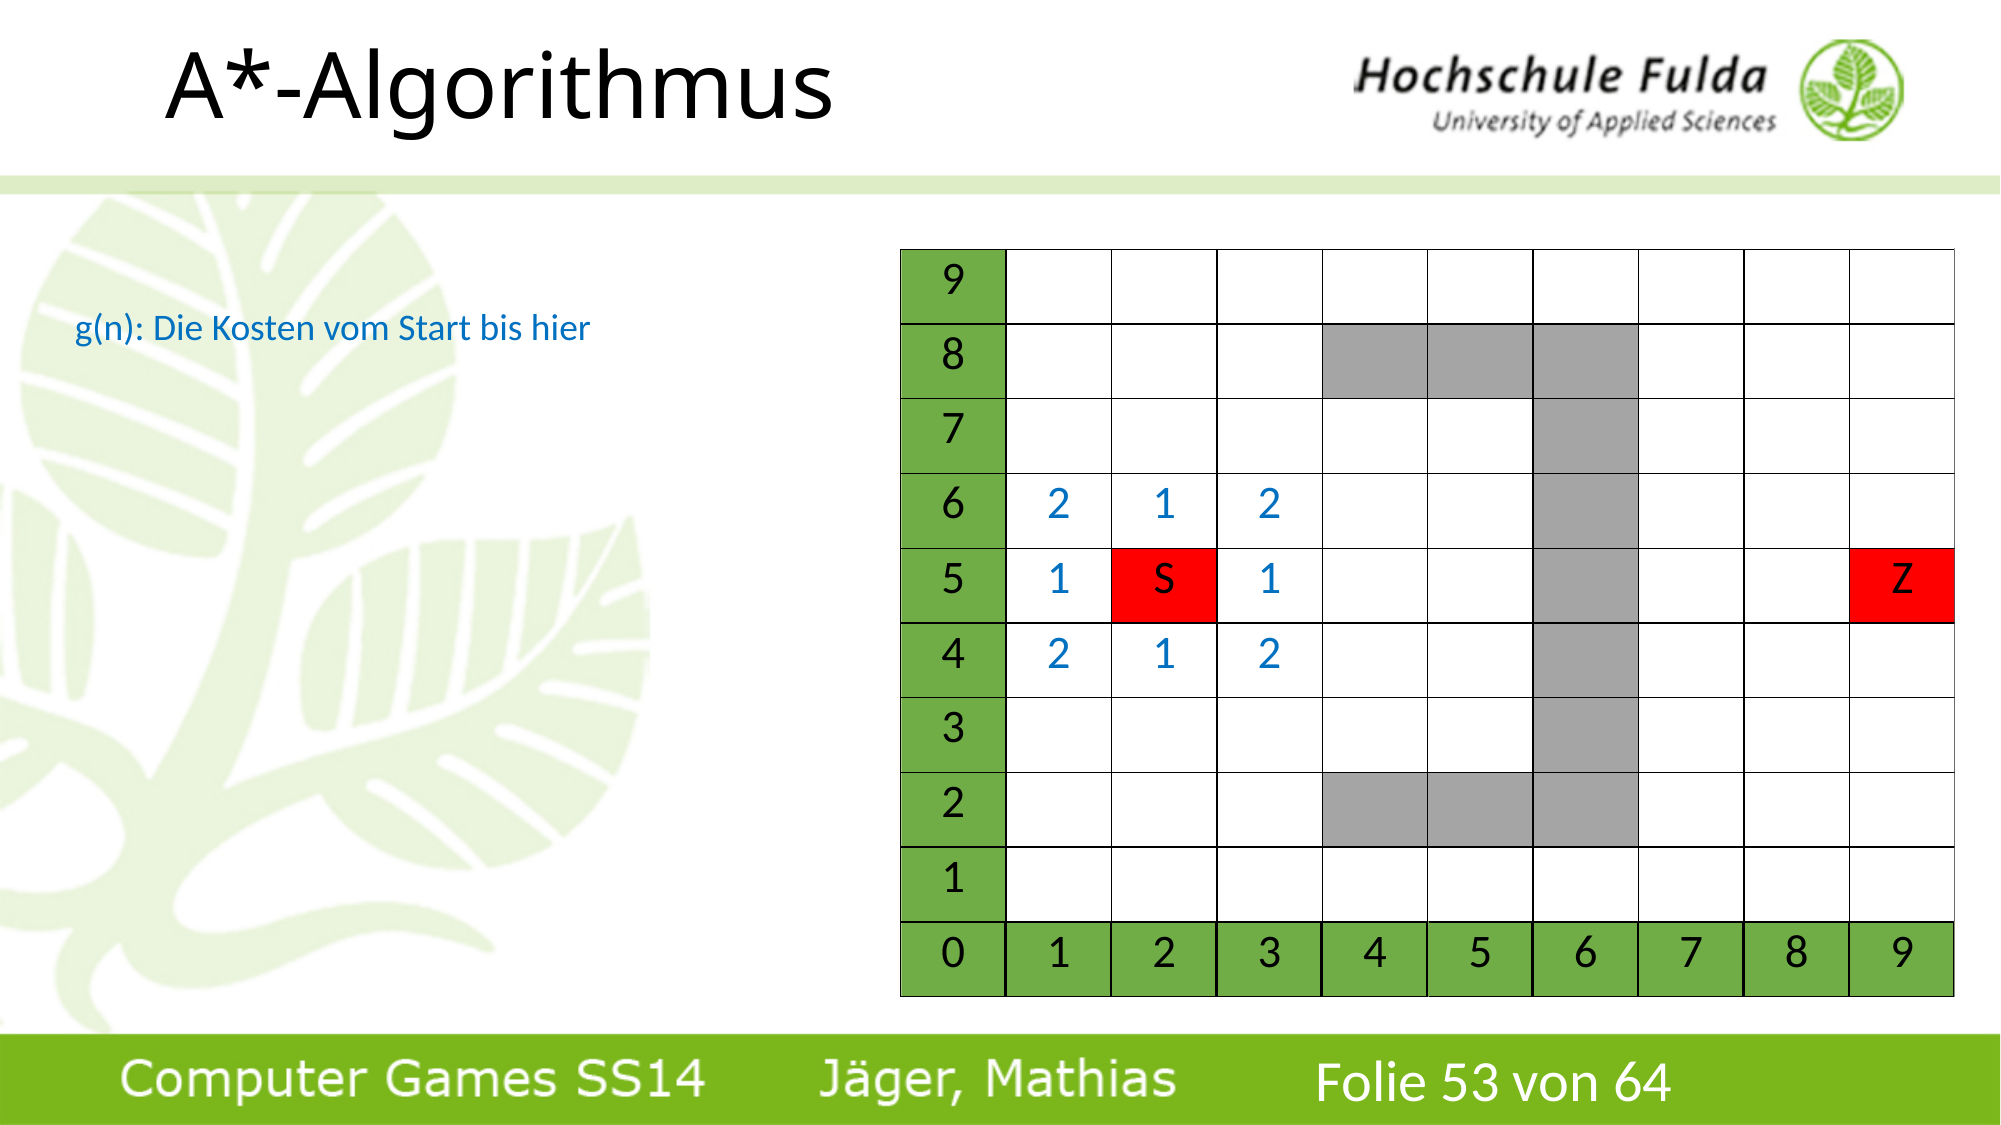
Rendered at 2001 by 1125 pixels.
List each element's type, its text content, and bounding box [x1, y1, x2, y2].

text_box Folie 53 von 64 [1300, 1035, 1874, 1121]
title A*-Algorithmus [0, 0, 2000, 177]
text_box g(n): Die Kosten vom Start bis hier [59, 295, 839, 355]
picture [0, 0, 2001, 1125]
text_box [899, 248, 1956, 998]
